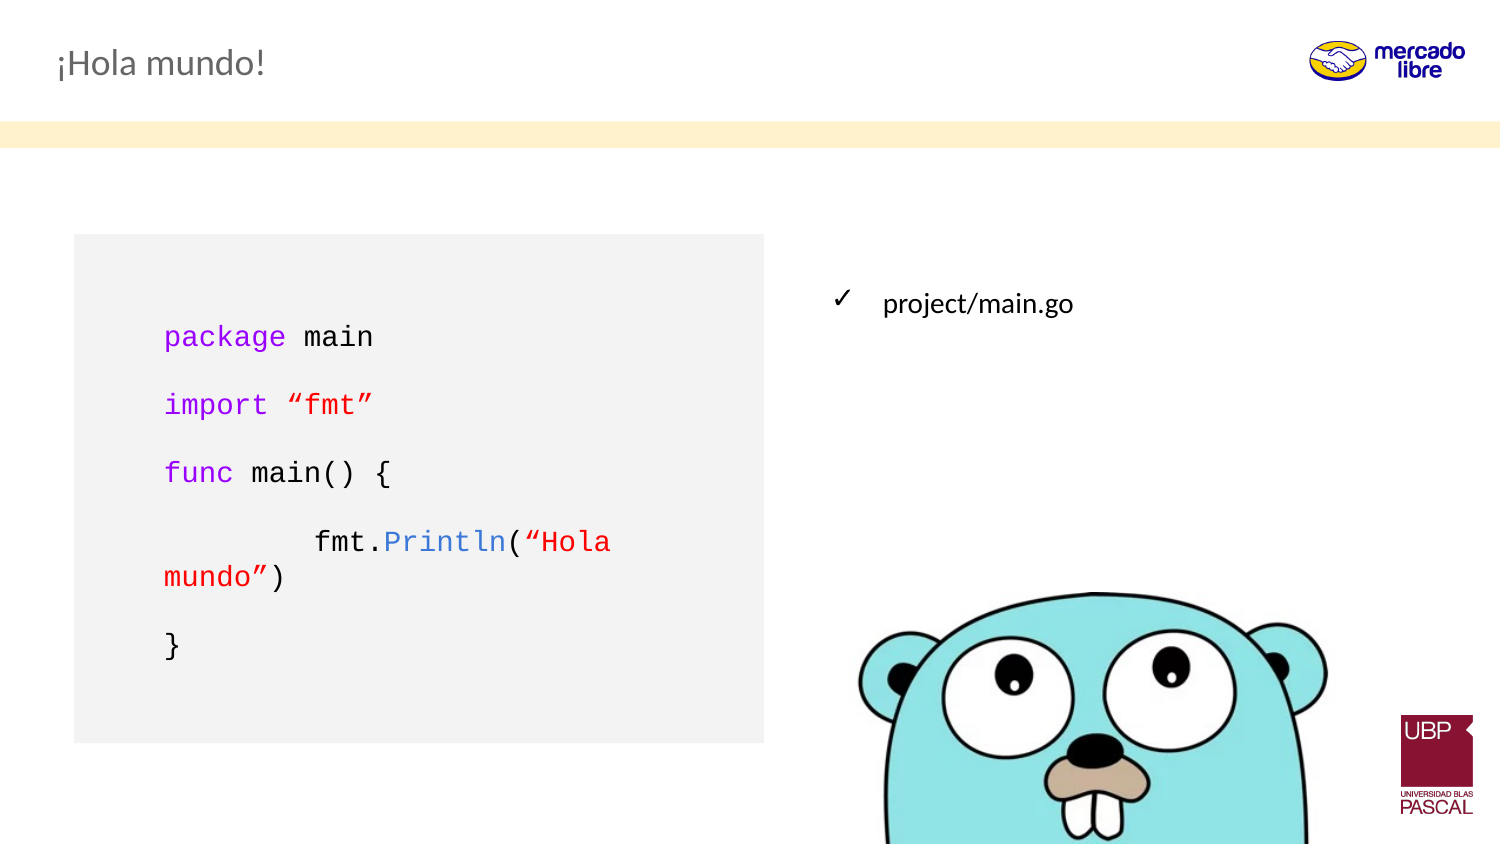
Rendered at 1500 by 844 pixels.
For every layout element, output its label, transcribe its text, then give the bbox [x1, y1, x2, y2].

text_box package main import “fmt” func main() { fmt.Println(“Hola mundo”) } [73, 234, 764, 744]
picture [792, 592, 1394, 844]
text_box ¡Hola mundo! [40, 0, 837, 122]
picture [1400, 715, 1473, 814]
picture [1300, 11, 1473, 110]
text_box project/main.go [792, 234, 1413, 692]
text_box [0, 121, 1500, 149]
